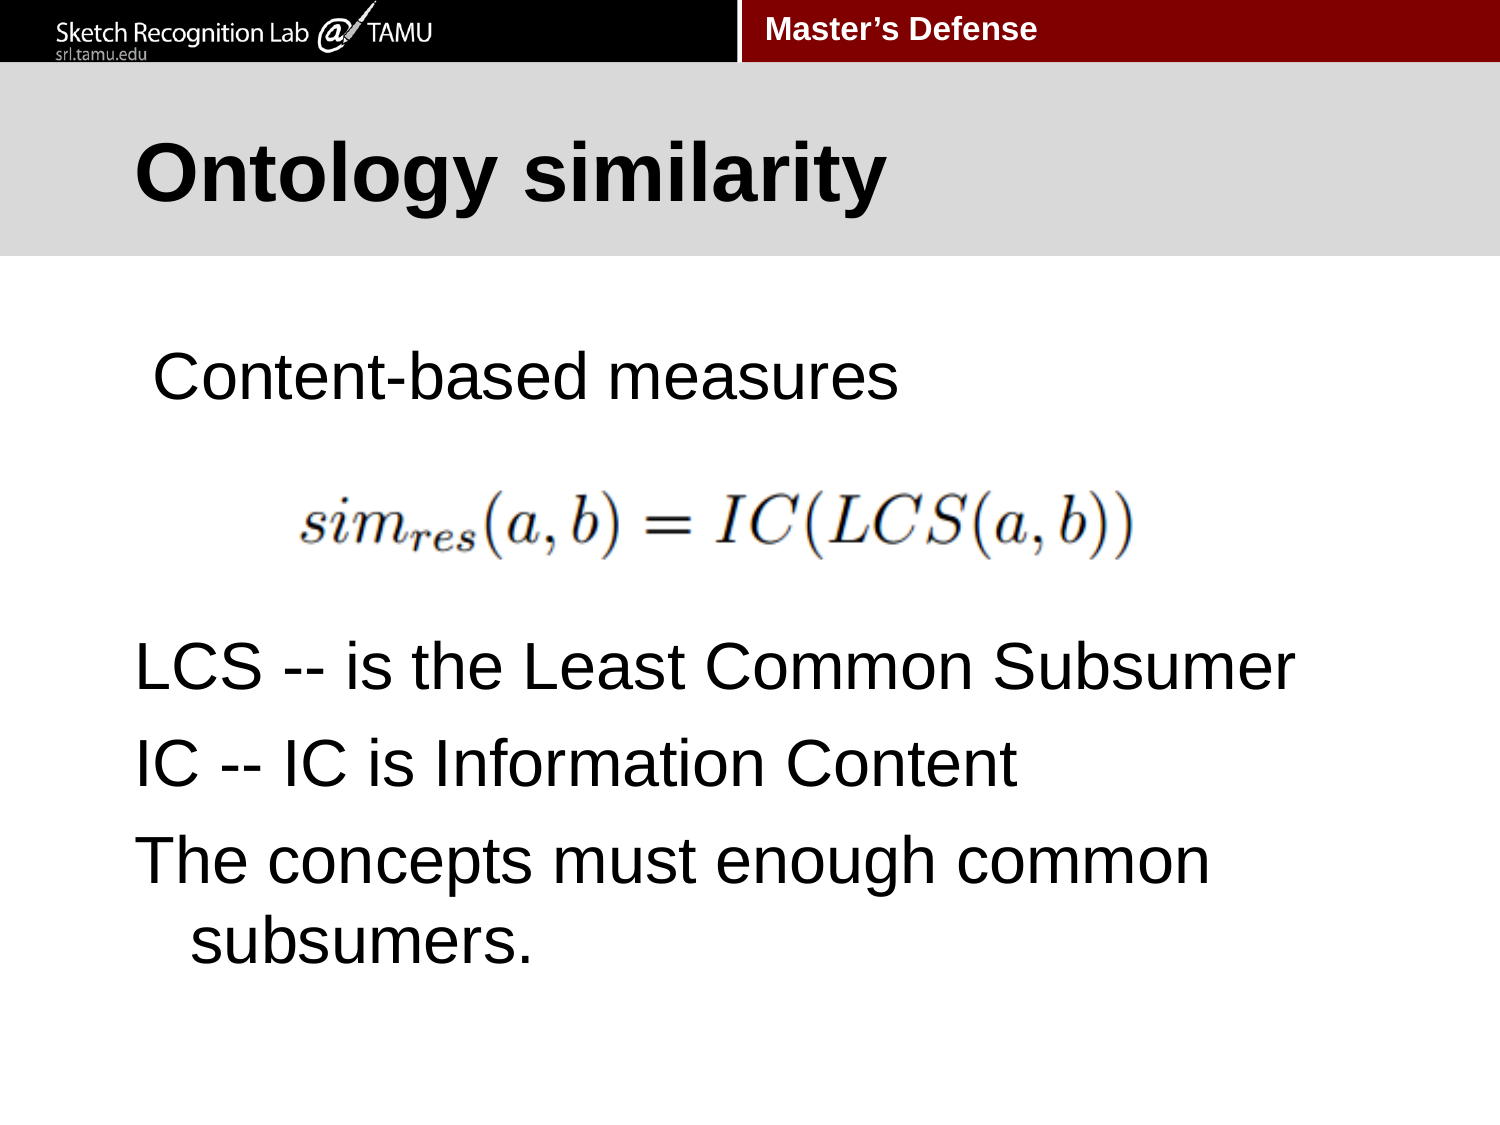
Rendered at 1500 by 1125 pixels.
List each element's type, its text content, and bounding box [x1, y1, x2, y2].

picture [55, 0, 432, 64]
list Content-based measures LCS -- is the Least Common Subsumer IC -- IC is Information Content The concepts must enough common subsumers. [119, 324, 1470, 1125]
picture [276, 474, 1167, 588]
title Ontology similarity [119, 86, 1325, 250]
